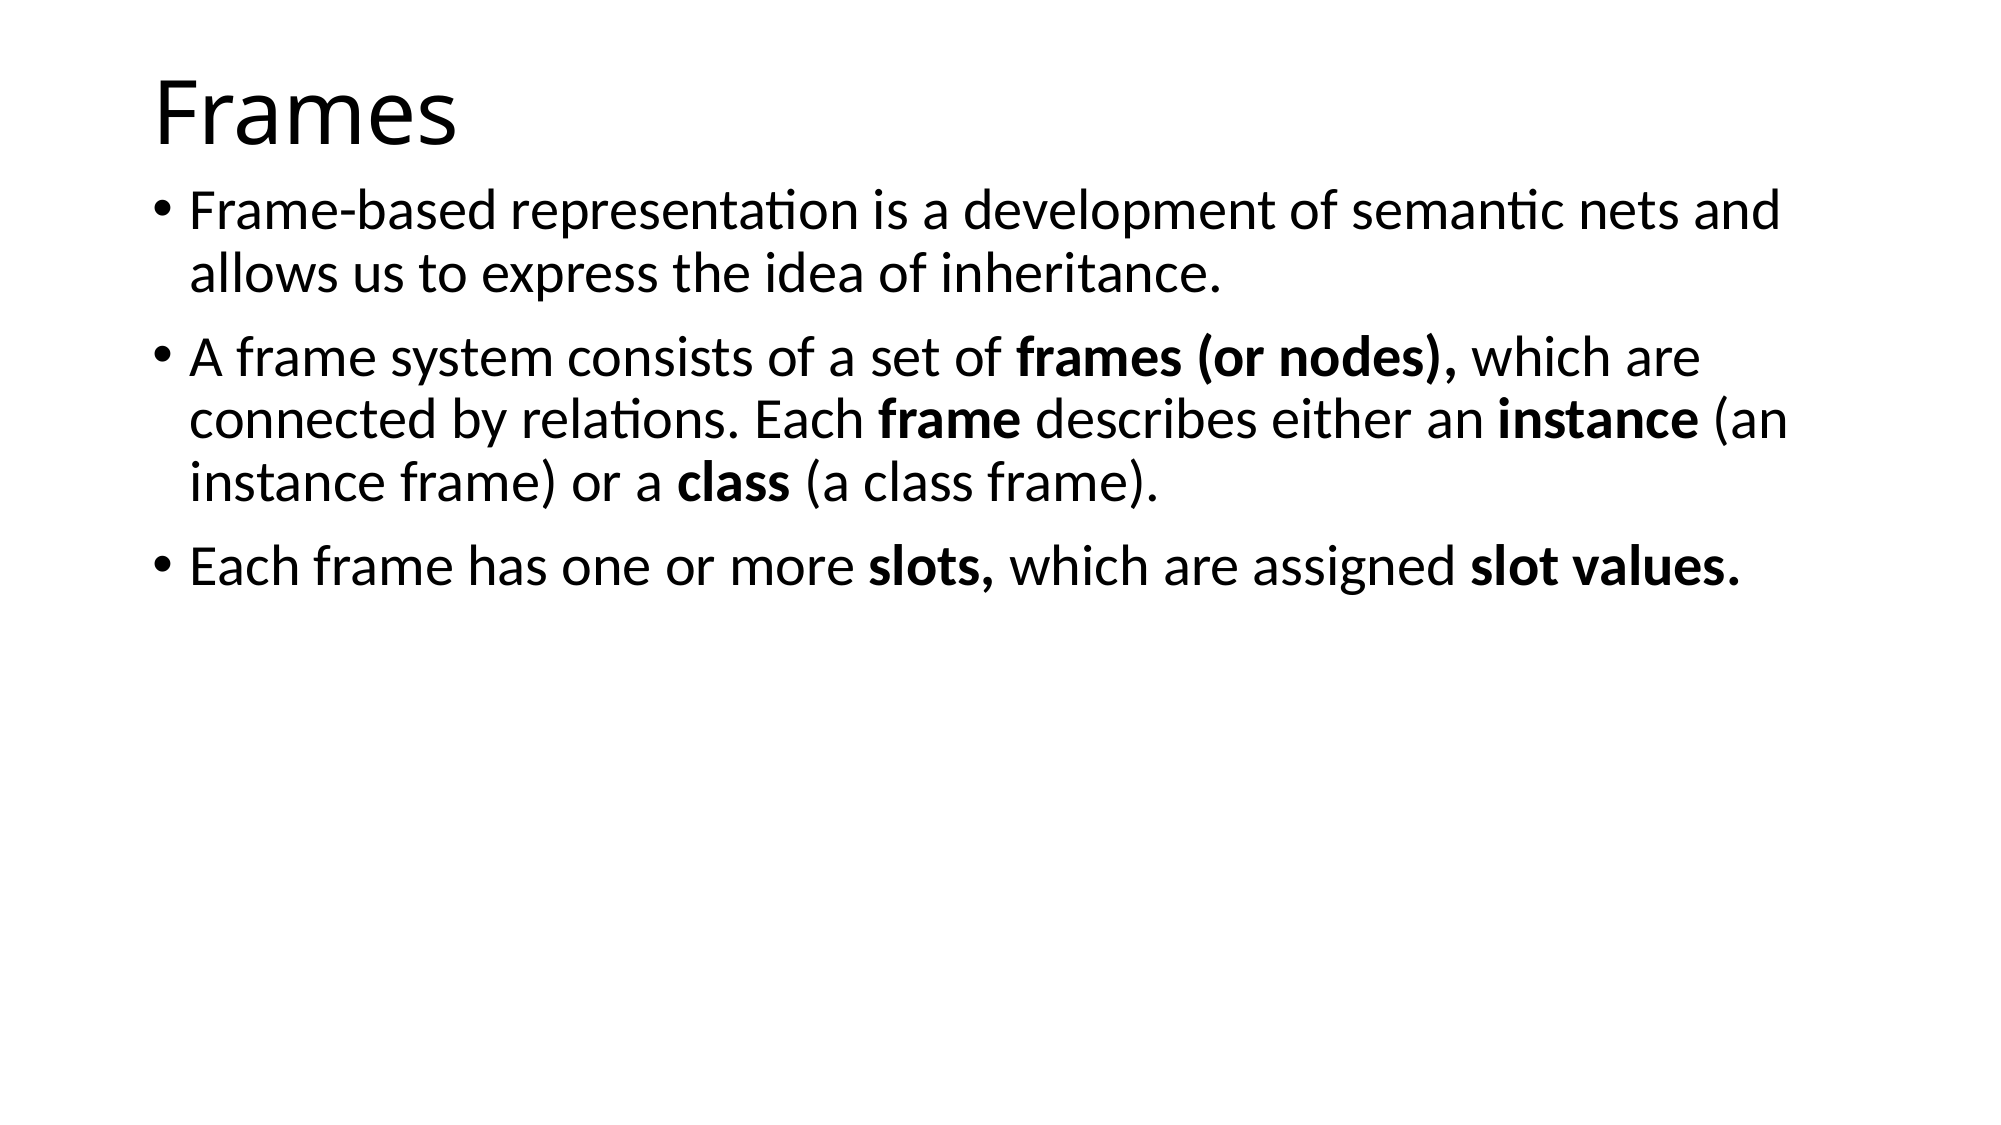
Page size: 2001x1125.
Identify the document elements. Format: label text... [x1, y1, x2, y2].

list Frame-based representation is a development of semantic nets and allows us to express the idea of inheritance. A frame system consists of a set of frames (or nodes), which are connected by relations. Each frame describes either an instance (an instance frame) or a class (a class frame). Each frame has one or more slots, which are assigned slot values. [137, 171, 1863, 1014]
title Frames [137, 59, 1863, 171]
